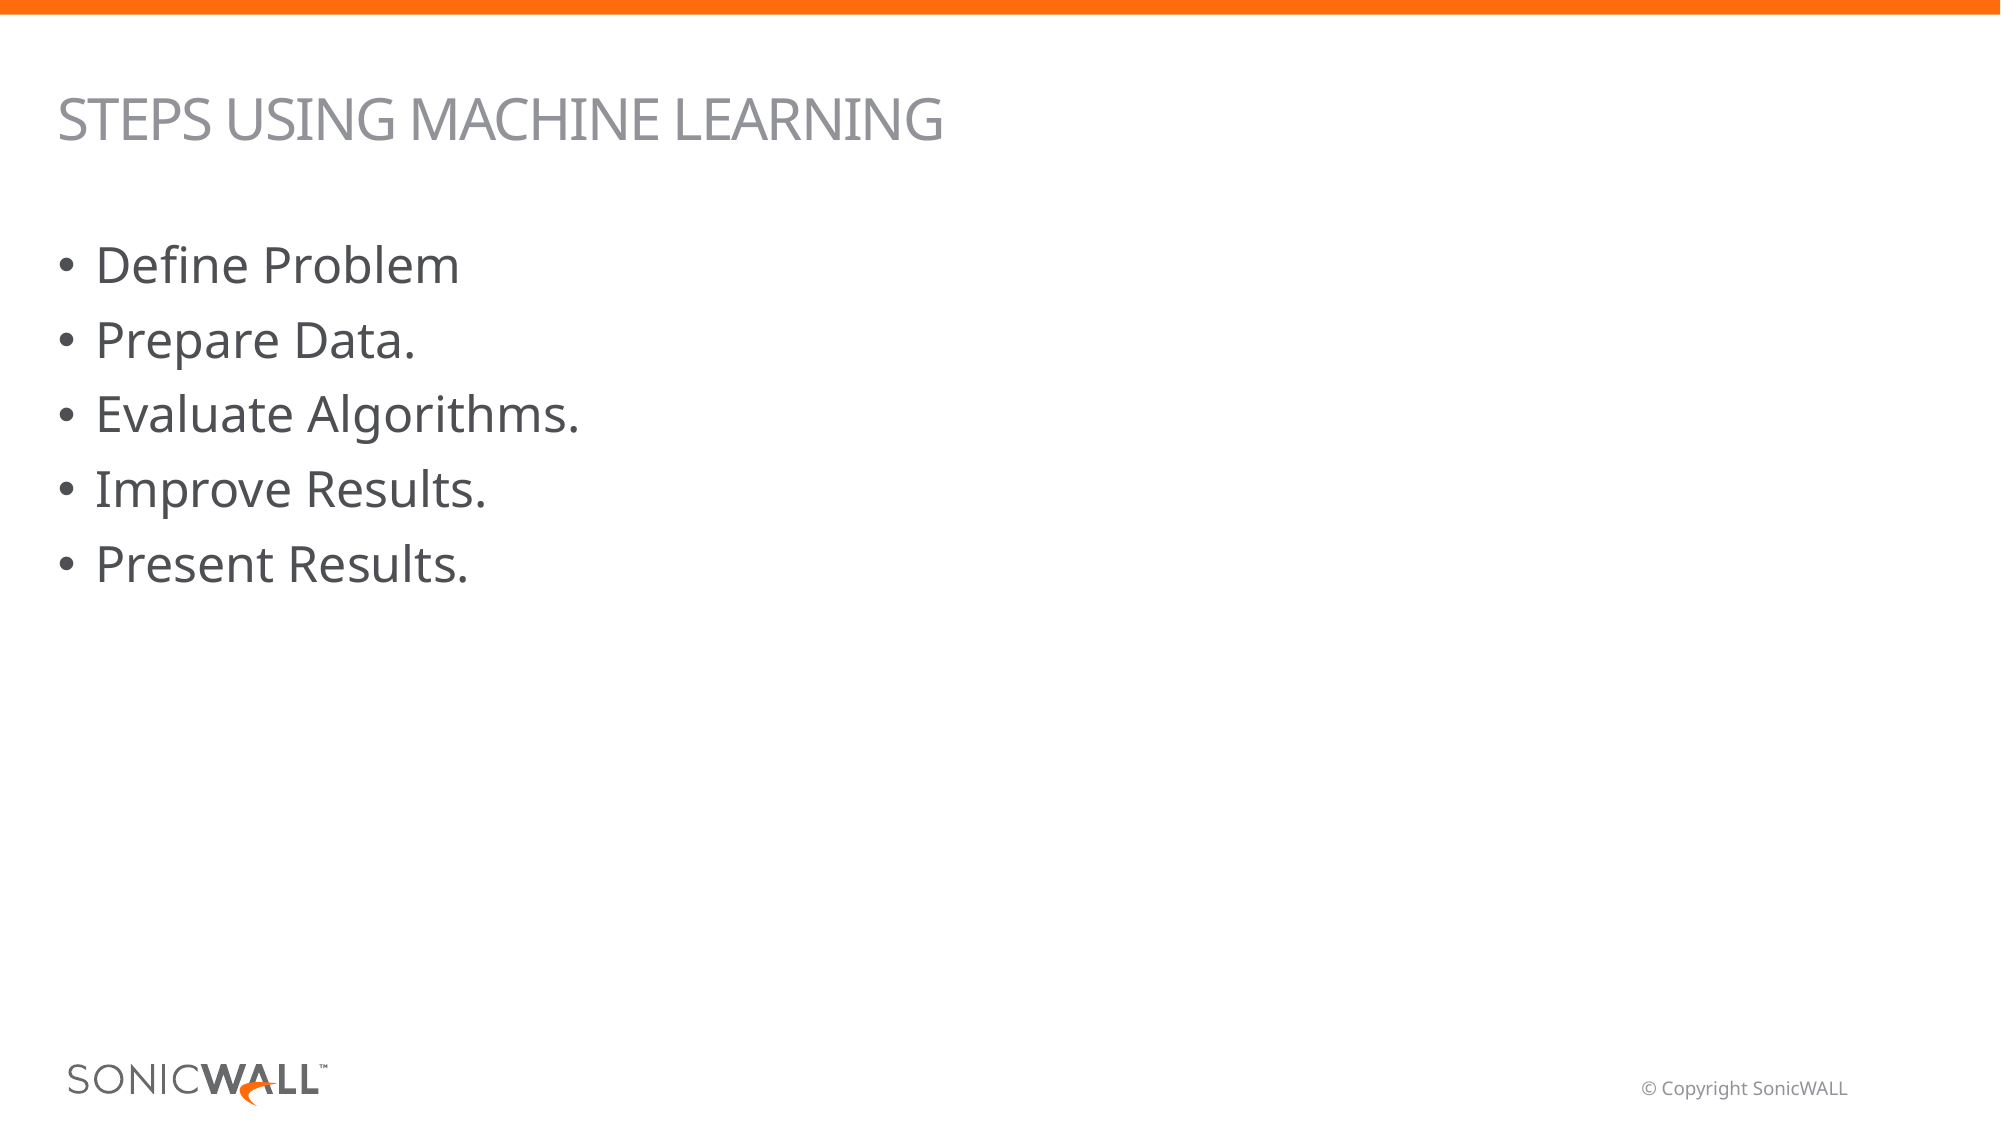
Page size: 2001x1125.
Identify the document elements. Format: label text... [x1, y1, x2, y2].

list Define Problem Prepare Data. Evaluate Algorithms. Improve Results. Present Results. [42, 232, 1949, 1021]
title Steps using Machine Learning [42, 82, 1949, 232]
